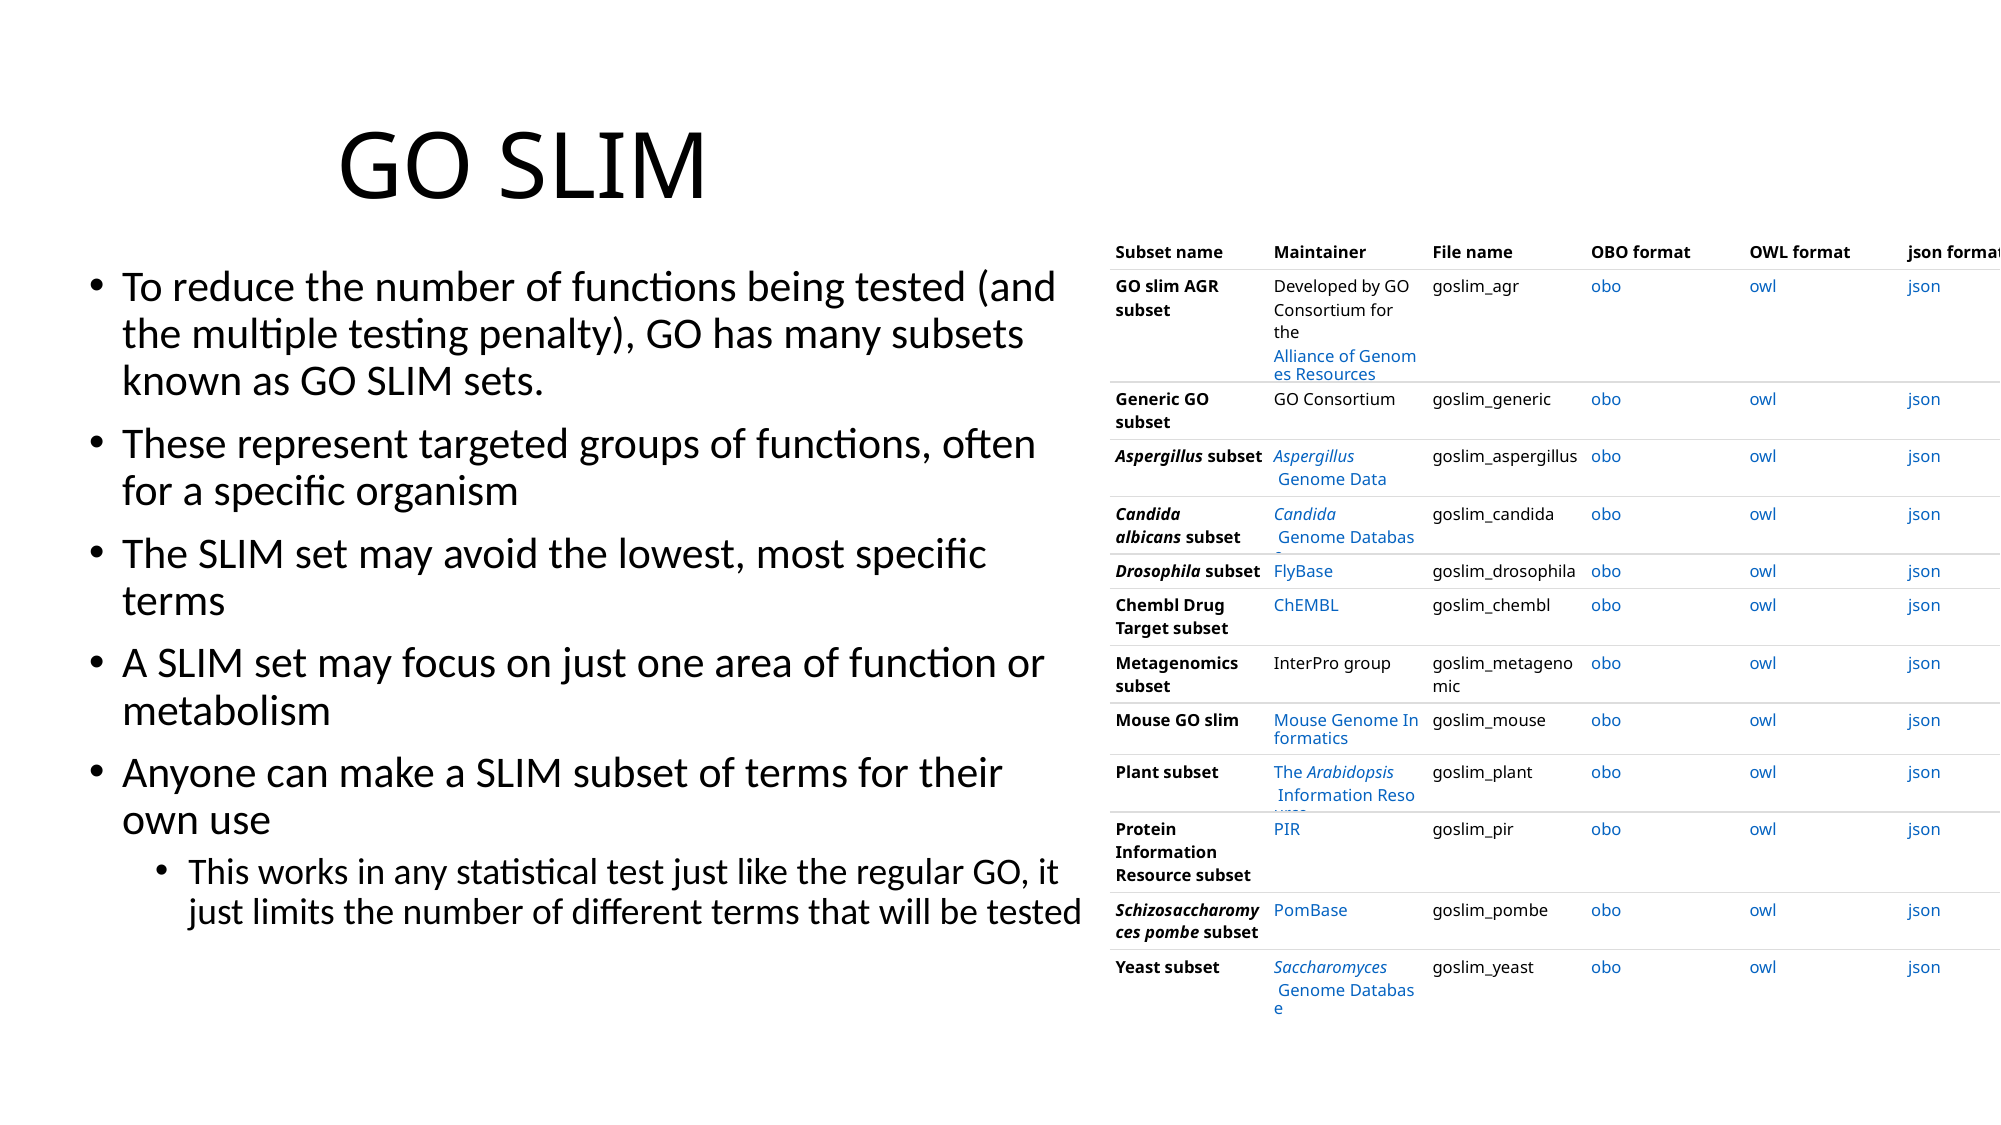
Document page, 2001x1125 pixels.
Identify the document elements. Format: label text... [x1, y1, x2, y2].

table_cell goslim_candida [1427, 497, 1585, 553]
table_cell obo [1585, 555, 1744, 588]
table_cell Saccharomyces Genome Database [1268, 950, 1427, 1007]
table_cell Aspergillus subset [1110, 440, 1268, 496]
table_cell json [1902, 440, 2000, 496]
table_cell obo [1585, 813, 1744, 892]
table_cell Candida Genome Database [1268, 497, 1427, 553]
table_cell json [1902, 497, 2000, 553]
table_cell json [1902, 704, 2000, 754]
table_cell obo [1585, 440, 1744, 496]
table_cell obo [1585, 646, 1744, 702]
table_cell Drosophila subset [1110, 555, 1268, 588]
table_cell owl [1744, 589, 1902, 645]
table_cell json [1902, 646, 2000, 702]
table_cell owl [1744, 646, 1902, 702]
table_cell Candida albicans subset [1110, 497, 1268, 553]
table_cell goslim_drosophila [1427, 555, 1585, 588]
table_cell obo [1585, 270, 1744, 381]
table_cell json [1902, 755, 2000, 811]
table_cell obo [1585, 497, 1744, 553]
table_cell goslim_mouse [1427, 704, 1585, 754]
table_cell json [1902, 589, 2000, 645]
list To reduce the number of functions being tested (and the multiple testing penalty), GO has many subsets known as GO SLIM sets. These represent targeted groups of functions, often for a specific organism The SLIM set may avoid the lowest, most specific terms A SLIM set may focus on just one area of function or metabolism Anyone can make a SLIM subset of terms for their own use This works in any statistical test just like the regular GO, it just limits the number of different terms that will be tested [74, 256, 1103, 971]
table_cell json [1902, 270, 2000, 381]
table_header json format [1902, 235, 2000, 269]
table_cell PomBase [1268, 893, 1427, 949]
table_cell json [1902, 383, 2000, 439]
table_cell owl [1744, 555, 1902, 588]
table_cell goslim_generic [1427, 383, 1585, 439]
table_cell Chembl Drug Target subset [1110, 589, 1268, 645]
table_cell owl [1744, 440, 1902, 496]
table_cell Generic GO subset [1110, 383, 1268, 439]
table_cell Aspergillus Genome Data [1268, 440, 1427, 496]
table_cell Mouse GO slim [1110, 704, 1268, 754]
table_cell obo [1585, 755, 1744, 811]
table_cell Metagenomics subset [1110, 646, 1268, 702]
table_cell InterPro group [1268, 646, 1427, 702]
table_header OWL format [1744, 235, 1902, 269]
table_cell owl [1744, 383, 1902, 439]
table_cell GO Consortium [1268, 383, 1427, 439]
table_cell owl [1744, 704, 1902, 754]
table_cell Mouse Genome Informatics [1268, 704, 1427, 754]
table_cell obo [1585, 589, 1744, 645]
table_header OBO format [1585, 235, 1744, 269]
table_cell Plant subset [1110, 755, 1268, 811]
table_cell json [1902, 555, 2000, 588]
table_cell json [1902, 950, 2000, 1007]
table_cell goslim_yeast [1427, 950, 1585, 1007]
table_cell owl [1744, 755, 1902, 811]
table_cell owl [1744, 950, 1902, 1007]
table_cell FlyBase [1268, 555, 1427, 588]
table_cell obo [1585, 893, 1744, 949]
table_cell owl [1744, 813, 1902, 892]
table_cell owl [1744, 893, 1902, 949]
table_cell obo [1585, 950, 1744, 1007]
table_cell goslim_agr [1427, 270, 1585, 381]
table_cell PIR [1268, 813, 1427, 892]
table_cell goslim_chembl [1427, 589, 1585, 645]
table_header Maintainer [1268, 235, 1427, 269]
table_cell owl [1744, 497, 1902, 553]
table_header File name [1427, 235, 1585, 269]
table_cell goslim_metagenomic [1427, 646, 1585, 702]
table_cell obo [1585, 383, 1744, 439]
table_cell goslim_aspergillus [1427, 440, 1585, 496]
table_cell Yeast subset [1110, 950, 1268, 1007]
title GO SLIM [321, 59, 1863, 278]
table_cell json [1902, 813, 2000, 892]
table_cell The Arabidopsis Information Resource [1268, 755, 1427, 811]
table_cell goslim_plant [1427, 755, 1585, 811]
table_cell Schizosaccharomyces pombe subset [1110, 893, 1268, 949]
table_cell obo [1585, 704, 1744, 754]
table_cell goslim_pombe [1427, 893, 1585, 949]
table_cell goslim_pir [1427, 813, 1585, 892]
table_cell Protein Information Resource subset [1110, 813, 1268, 892]
table_cell ChEMBL [1268, 589, 1427, 645]
table_cell owl [1744, 270, 1902, 381]
table_cell Developed by GO Consortium for the Alliance of Genomes Resources [1268, 270, 1427, 381]
table_cell GO slim AGR subset [1110, 270, 1268, 381]
table_header Subset name [1110, 235, 1268, 269]
table_cell json [1902, 893, 2000, 949]
